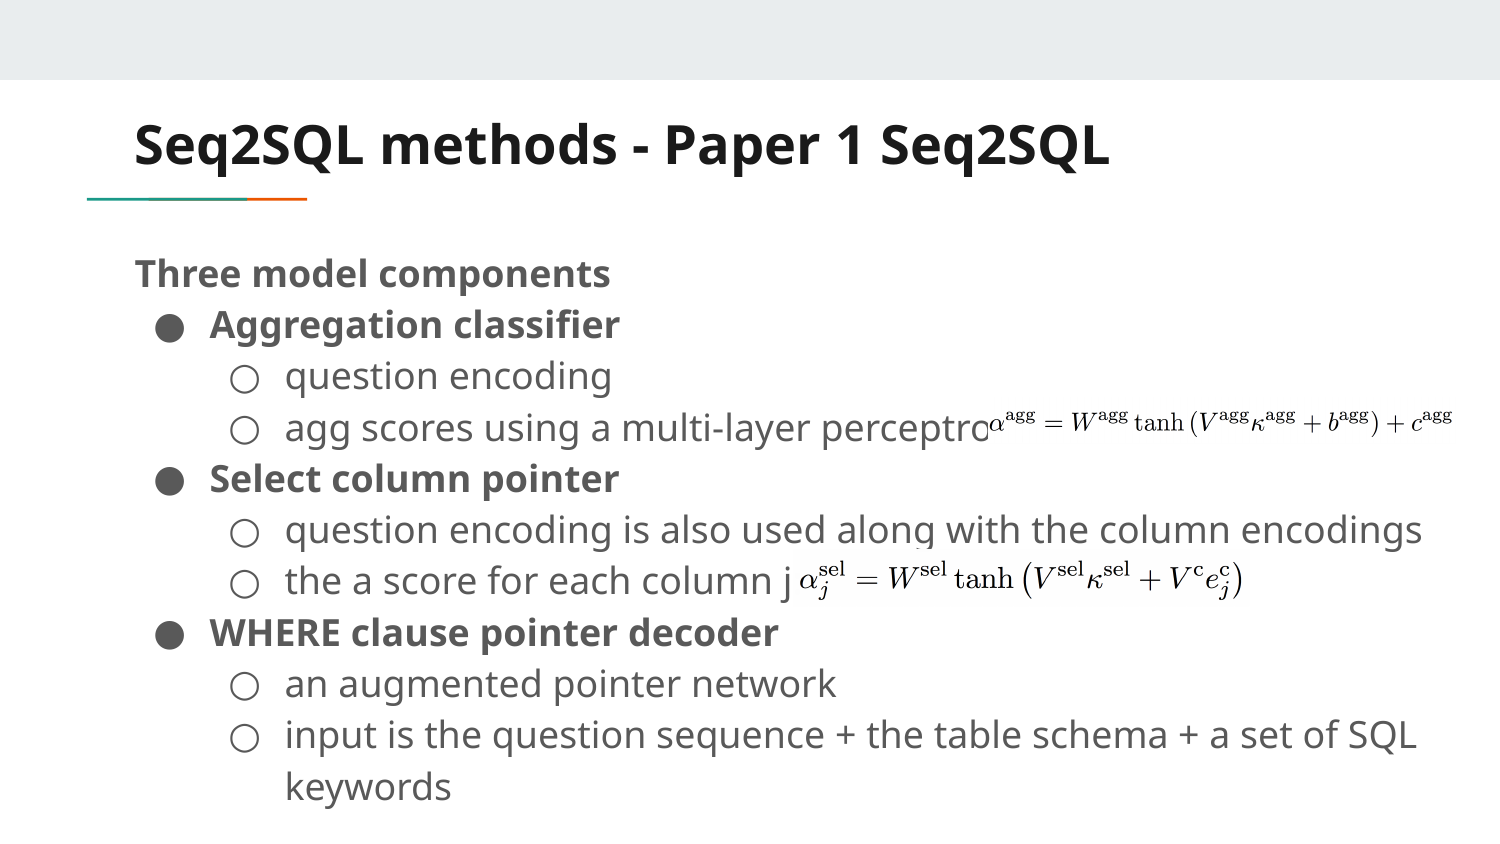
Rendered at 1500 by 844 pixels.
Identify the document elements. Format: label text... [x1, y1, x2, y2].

title Seq2SQL methods - Paper 1 Seq2SQL [119, 94, 1381, 183]
picture [988, 397, 1456, 444]
list Three model components Aggregation classifier question encoding agg scores using a multi-layer perceptron: Select column pointer question encoding is also used along with the column encodings the a score for each column j: WHERE clause pointer decoder an augmented pointer network input is the question sequence + the table schema + a set of SQL keywords [119, 228, 1500, 751]
picture [793, 549, 1250, 607]
